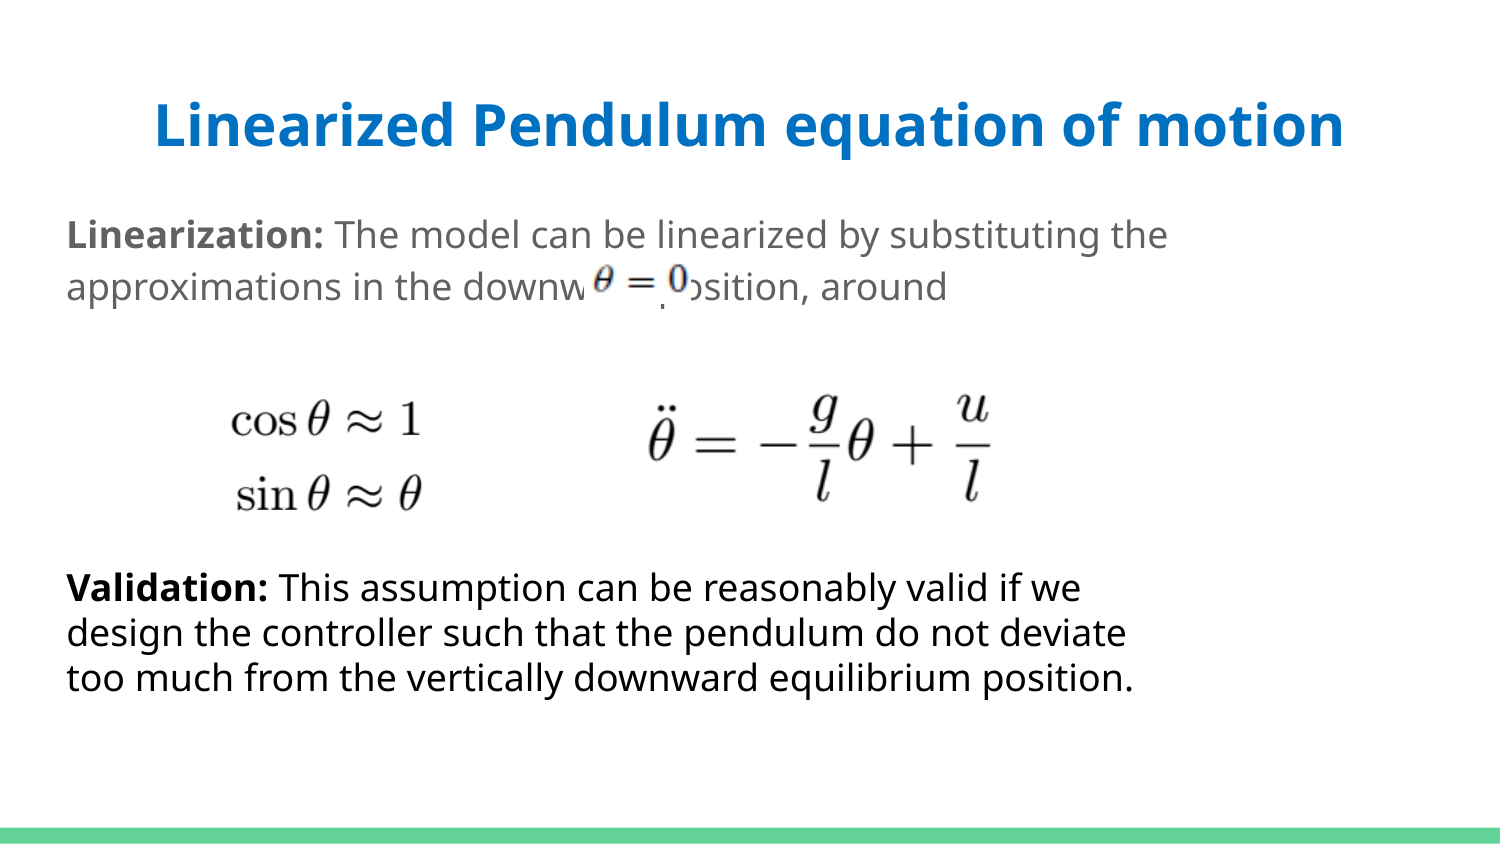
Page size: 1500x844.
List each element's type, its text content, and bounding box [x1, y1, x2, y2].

list Linearization: The model can be linearized by substituting the approximations in the downward position, around [51, 189, 1449, 750]
picture [584, 256, 692, 305]
picture [183, 355, 477, 558]
title Linearized Pendulum equation of motion [51, 72, 1449, 167]
text_box Validation: This assumption can be reasonably valid if we design the controller such that the pendulum do not deviate too much from the vertically downward equilibrium position. [51, 556, 1157, 707]
picture [578, 355, 1072, 549]
